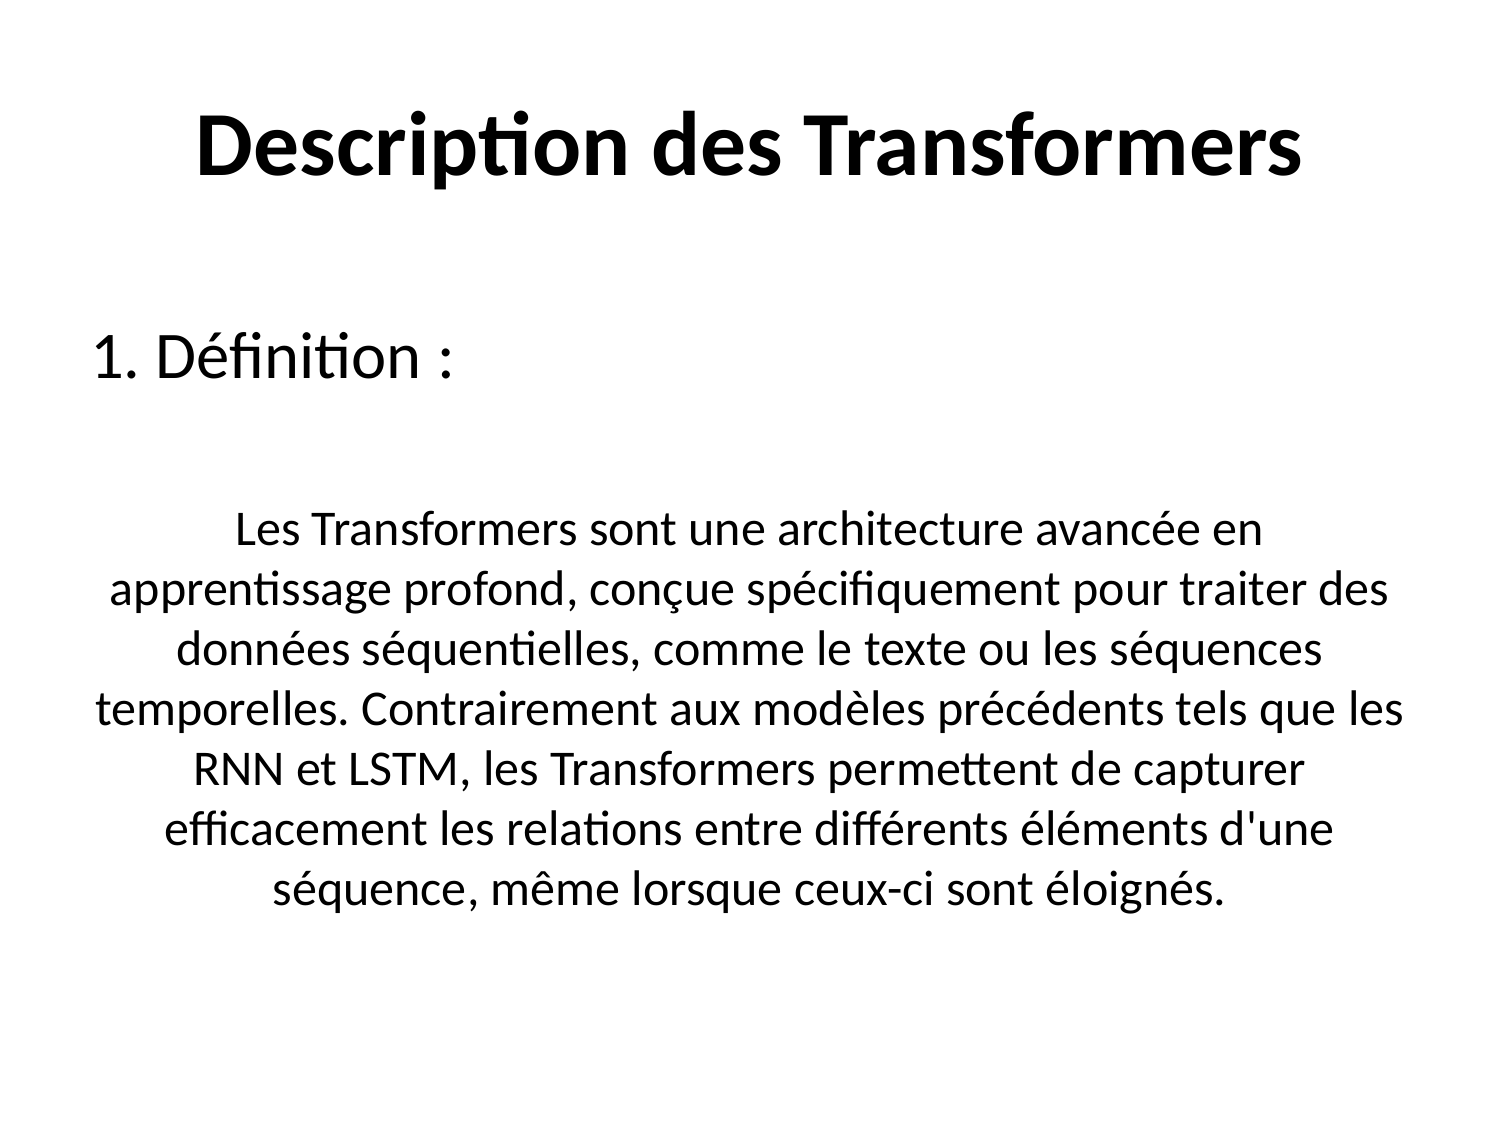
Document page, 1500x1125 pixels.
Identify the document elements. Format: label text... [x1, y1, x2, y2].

list 1. Définition : Les Transformers sont une architecture avancée en apprentissage profond, conçue spécifiquement pour traiter des données séquentielles, comme le texte ou les séquences temporelles. Contrairement aux modèles précédents tels que les RNN et LSTM, les Transformers permettent de capturer efficacement les relations entre différents éléments d'une séquence, même lorsque ceux-ci sont éloignés. [75, 304, 1425, 1047]
title Description des Transformers [75, 45, 1425, 233]
